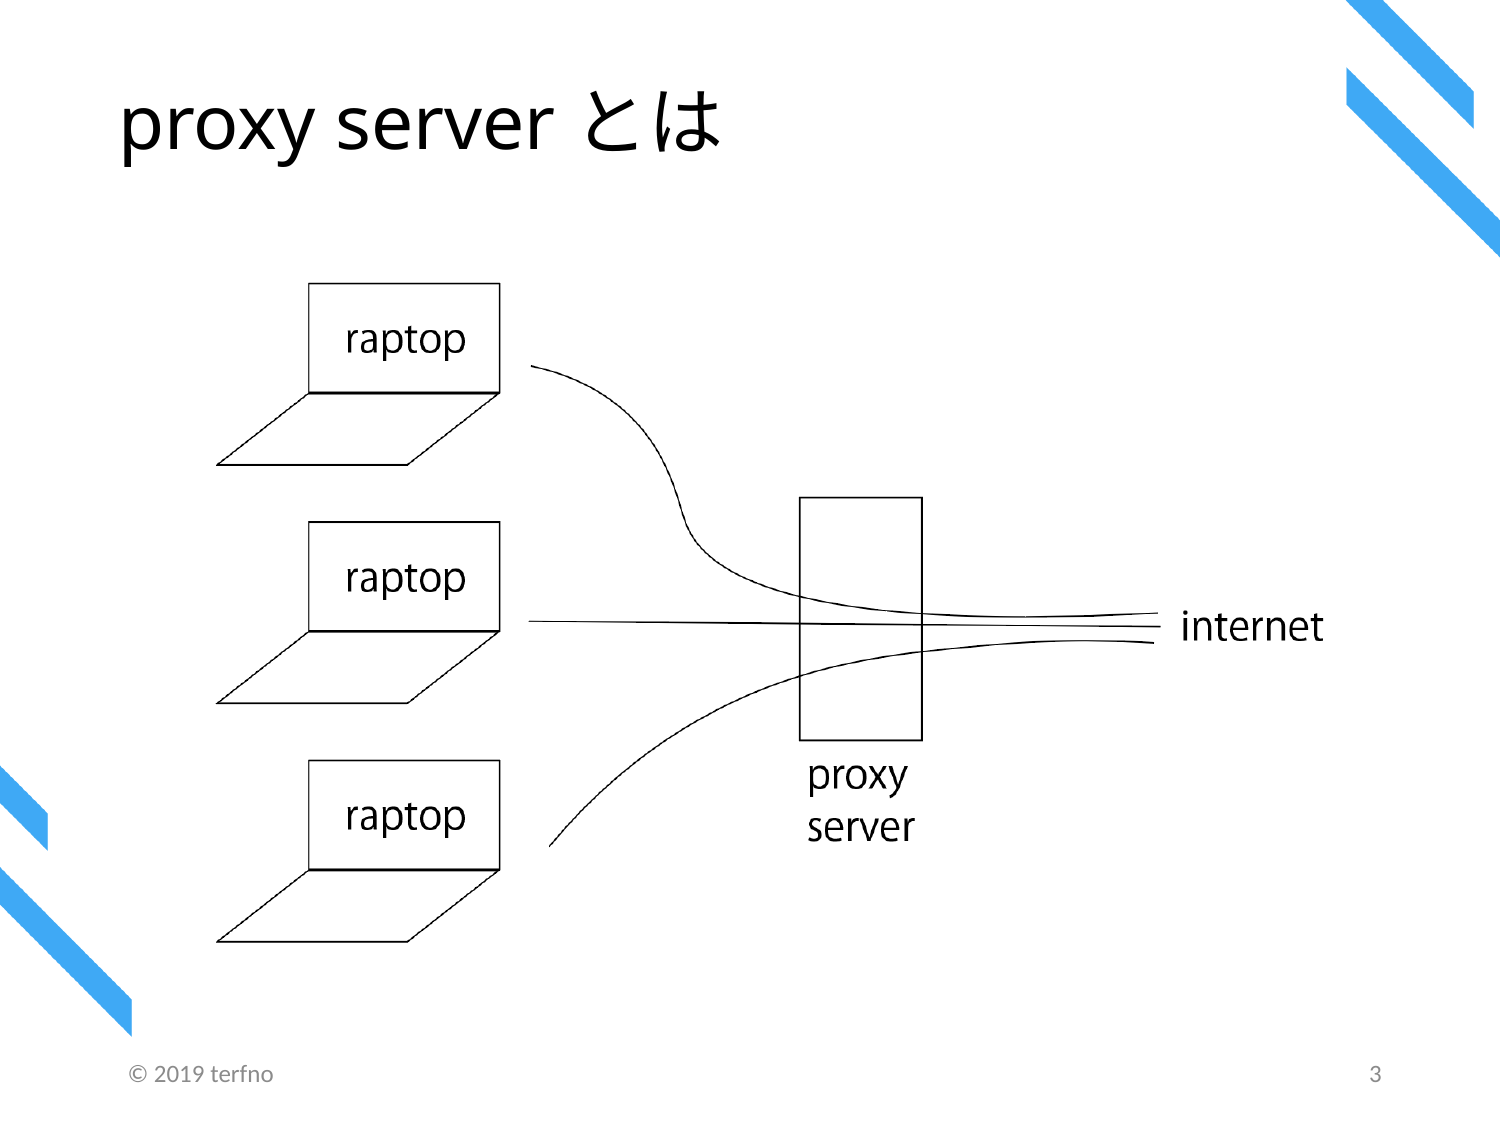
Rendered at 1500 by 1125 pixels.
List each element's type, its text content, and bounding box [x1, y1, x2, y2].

slide_number 3 [1059, 1042, 1397, 1103]
footer © 2019 terfno [112, 1042, 1004, 1103]
title proxy serverとは [103, 59, 1397, 191]
picture [198, 247, 1342, 981]
picture [1263, 0, 1500, 315]
picture [0, 602, 132, 1037]
